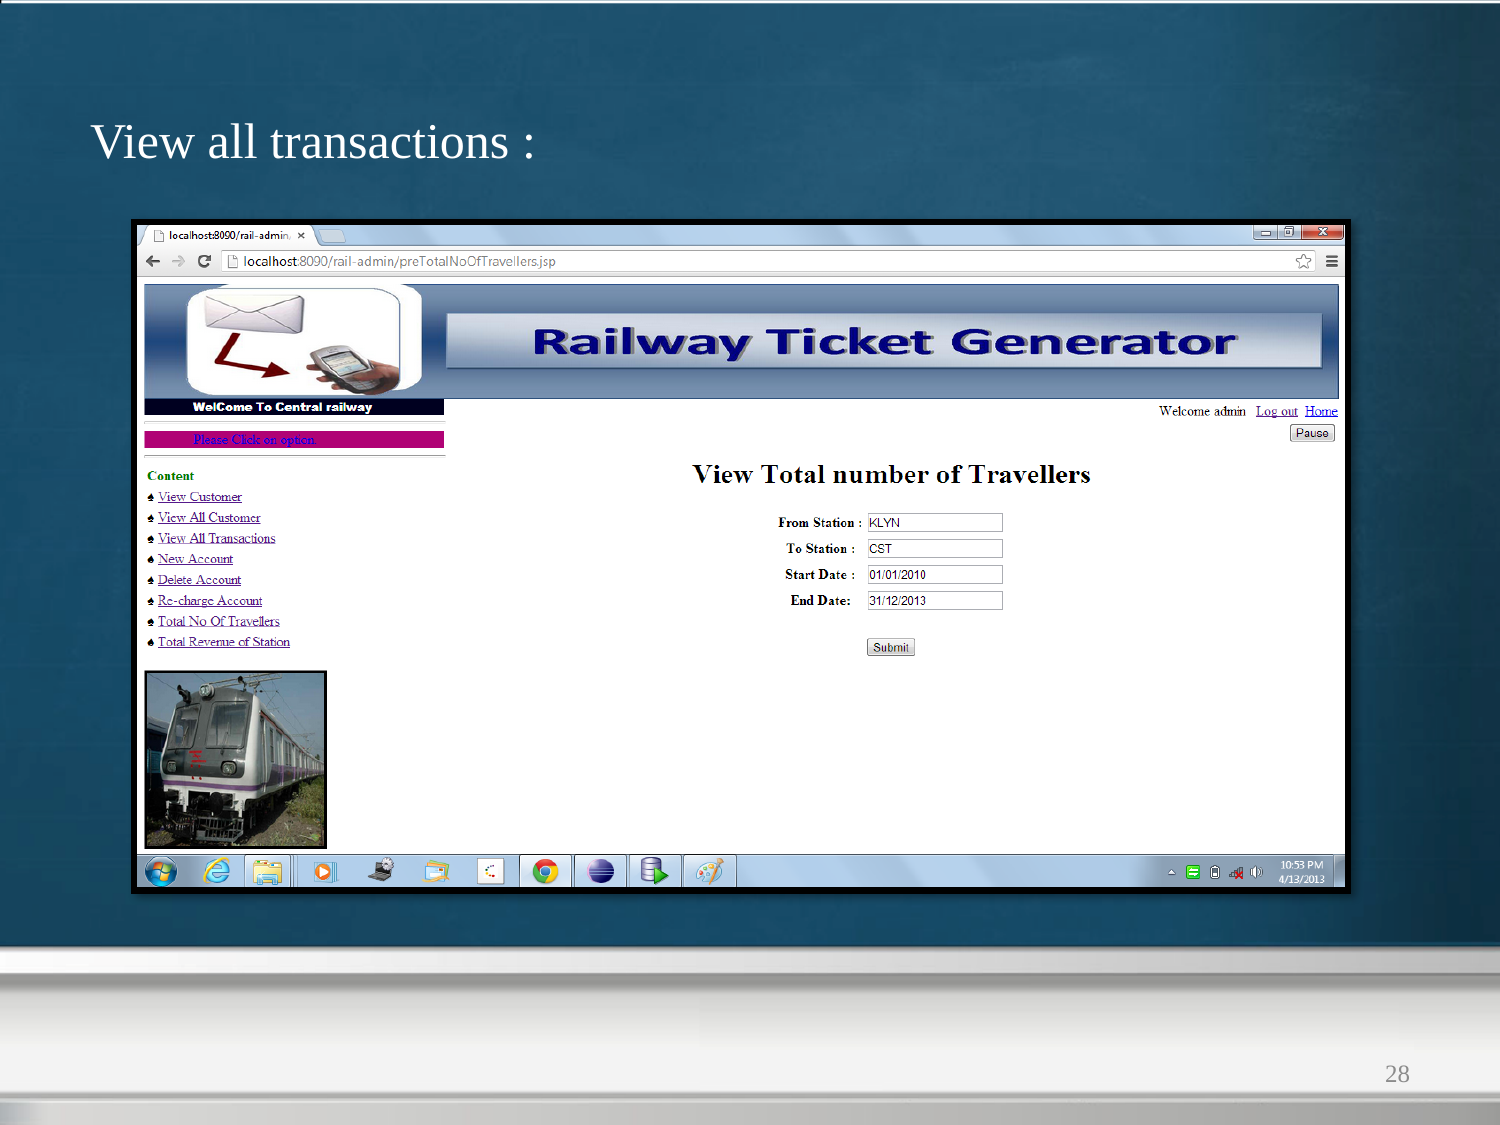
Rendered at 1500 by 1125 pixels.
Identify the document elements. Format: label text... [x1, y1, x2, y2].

picture [0, 0, 1500, 1125]
title View all transactions : [75, 45, 1425, 233]
slide_number 28 [1074, 1042, 1425, 1103]
